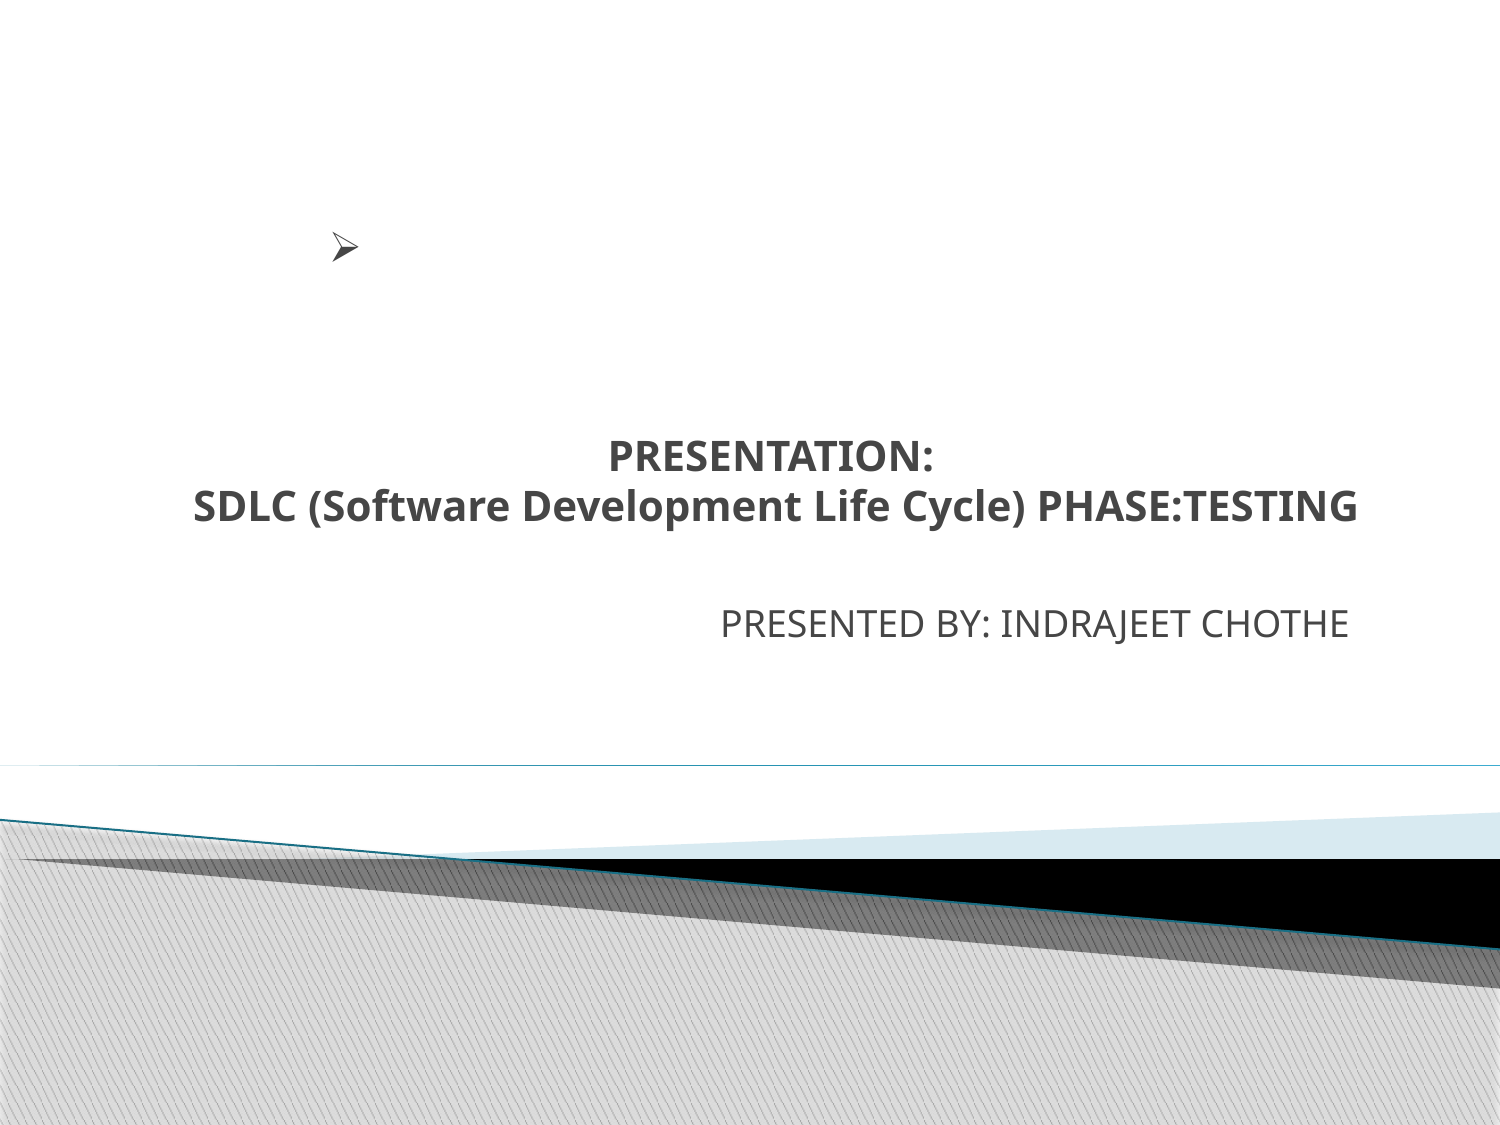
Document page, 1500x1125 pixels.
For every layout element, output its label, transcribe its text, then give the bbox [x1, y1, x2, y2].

picture [5, 859, 1500, 989]
subtitle PRESENTED BY: INDRAJEET CHOTHE [112, 592, 1388, 790]
title PRESENTATION: SDLC (Software Development Life Cycle) PHASE:TESTING [112, 174, 1388, 588]
